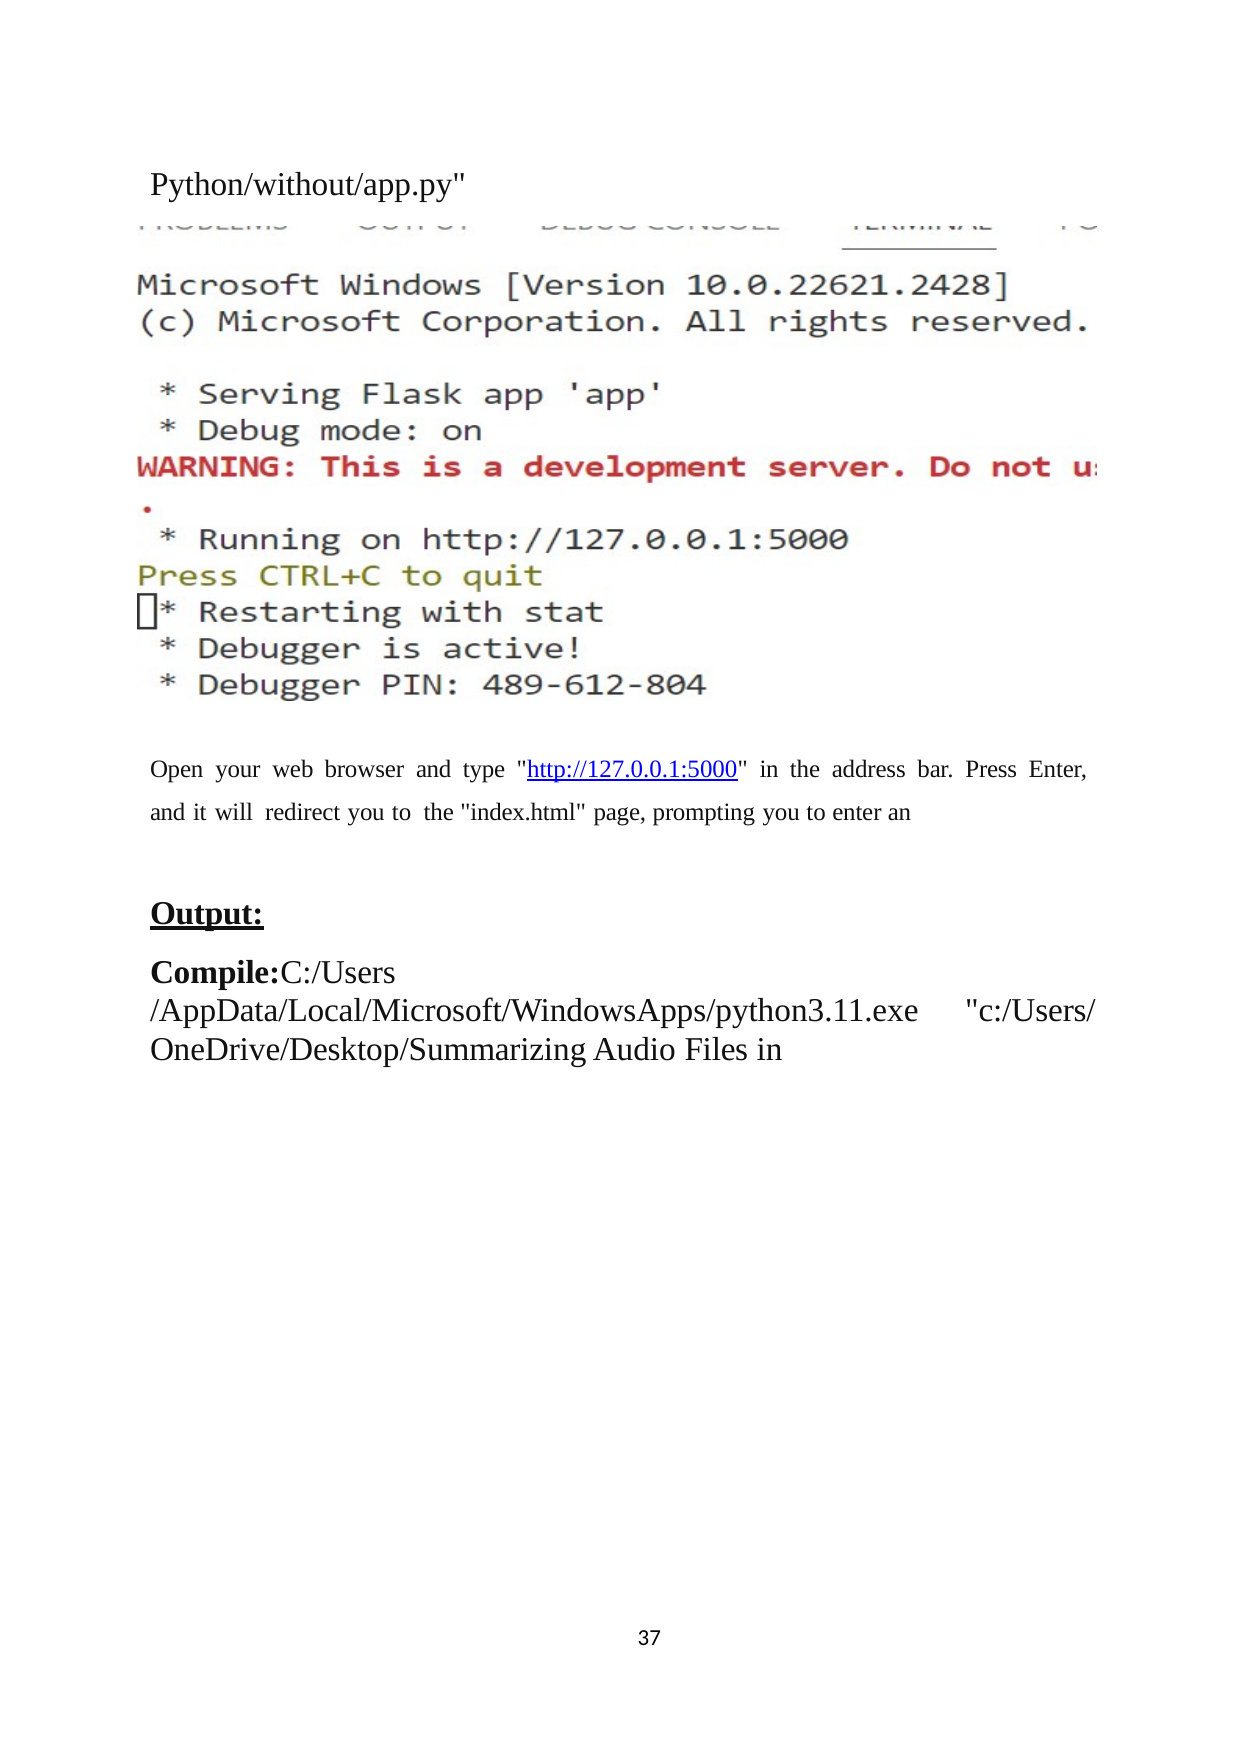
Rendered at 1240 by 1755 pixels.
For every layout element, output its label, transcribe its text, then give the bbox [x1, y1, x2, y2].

slide_number 37 [631, 1626, 667, 1755]
text_box Python/without/app.py" [147, 159, 470, 202]
text_box Output: Compile:C:/Users /AppData/Local/Microsoft/WindowsApps/python3.11.exe "c:/Users/ OneDrive/Desktop/Summarizing Audio Files in [147, 871, 1097, 1067]
picture [137, 226, 1097, 701]
text_box Open your web browser and type "http://127.0.0.1:5000" in the address bar. Press Enter, and it will redirect you to the "index.html" page, prompting you to enter an [147, 738, 1097, 826]
